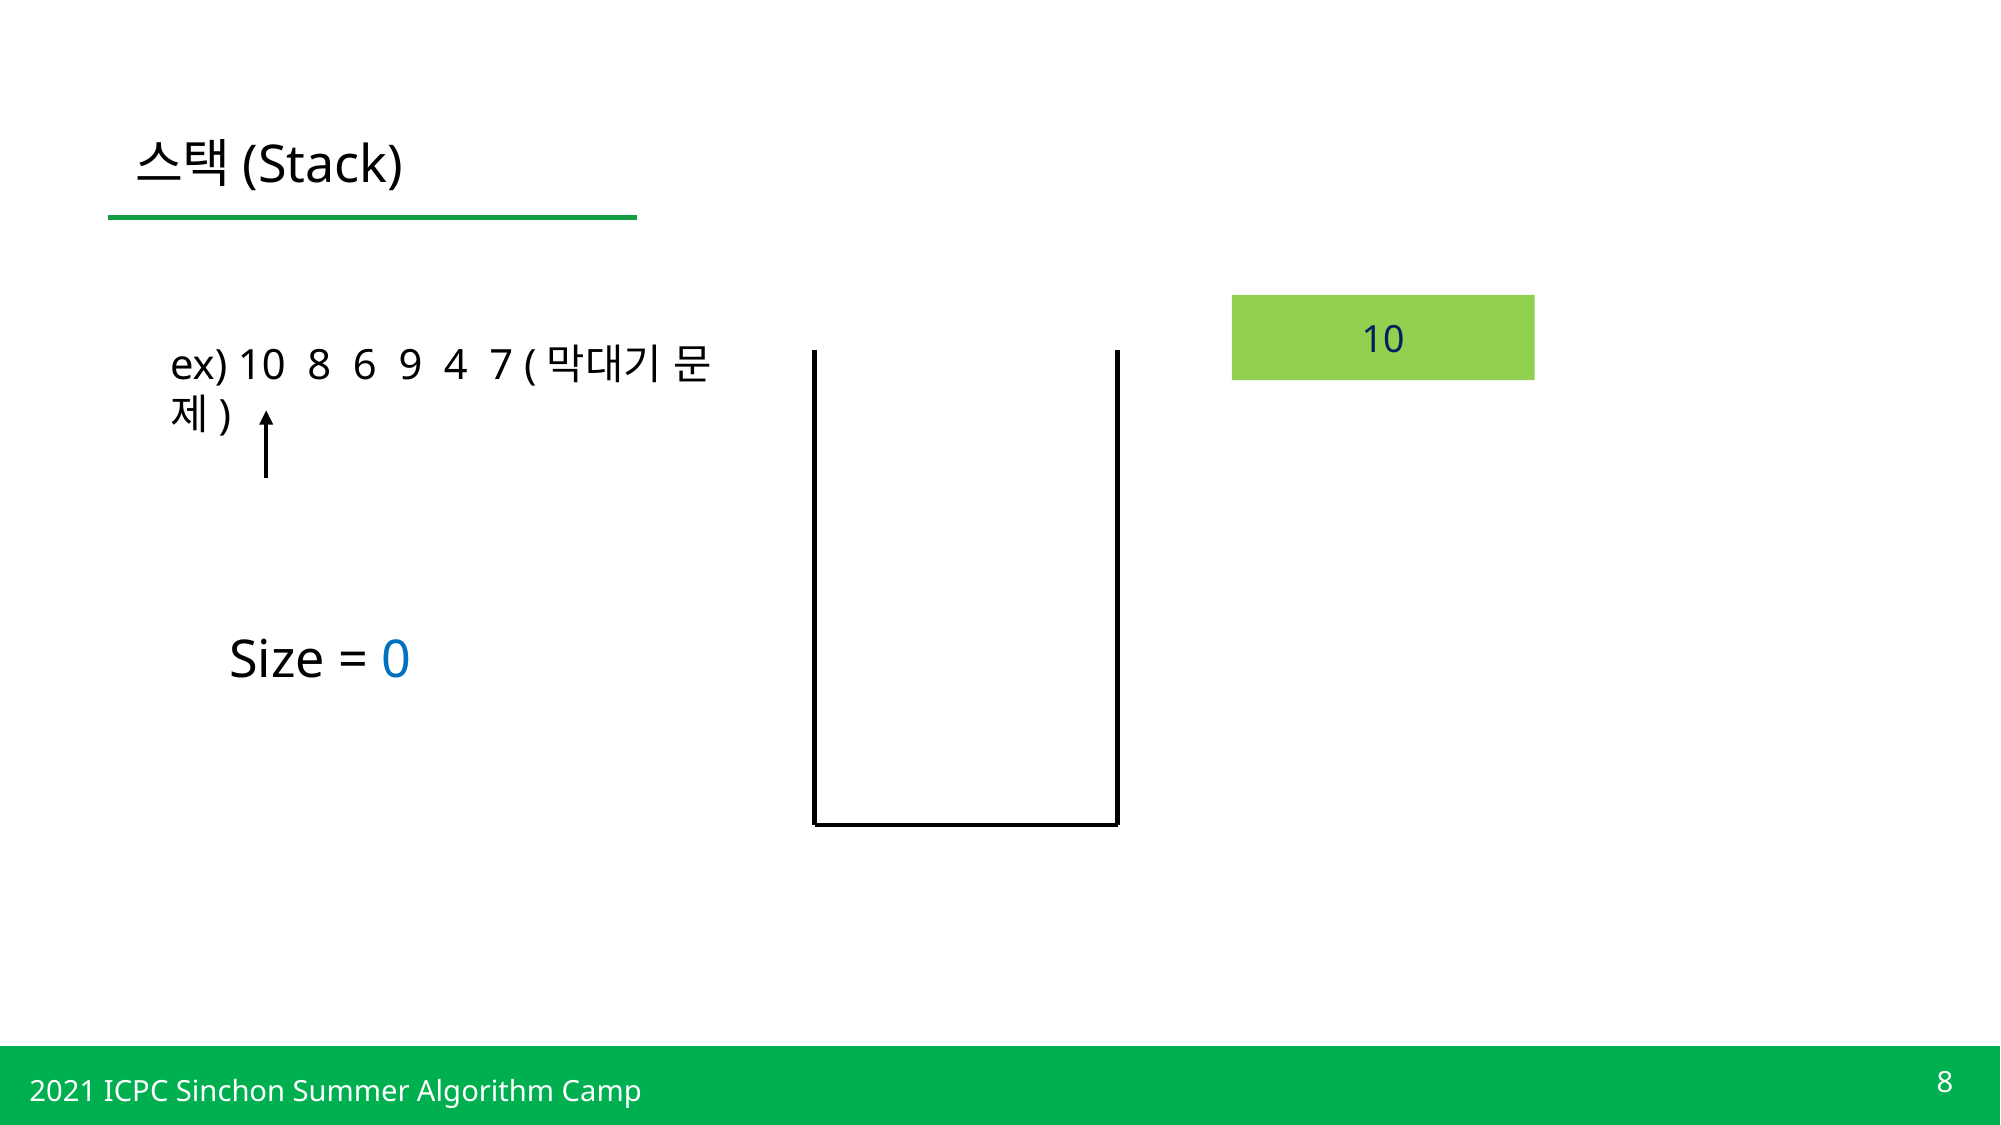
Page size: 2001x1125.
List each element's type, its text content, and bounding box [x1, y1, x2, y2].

slide_number 8 [1817, 1053, 1969, 1114]
text_box Size = 0 [214, 617, 447, 695]
text_box 스택(Stack) [120, 123, 649, 201]
text_box 2021 ICPC Sinchon Summer Algorithm Camp [14, 1064, 880, 1115]
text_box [814, 349, 1118, 825]
text_box 10 [1231, 294, 1536, 381]
text_box [0, 1046, 2000, 1125]
text_box ex) 10 8 6 9 4 7 (막대기 문제) [155, 330, 769, 445]
